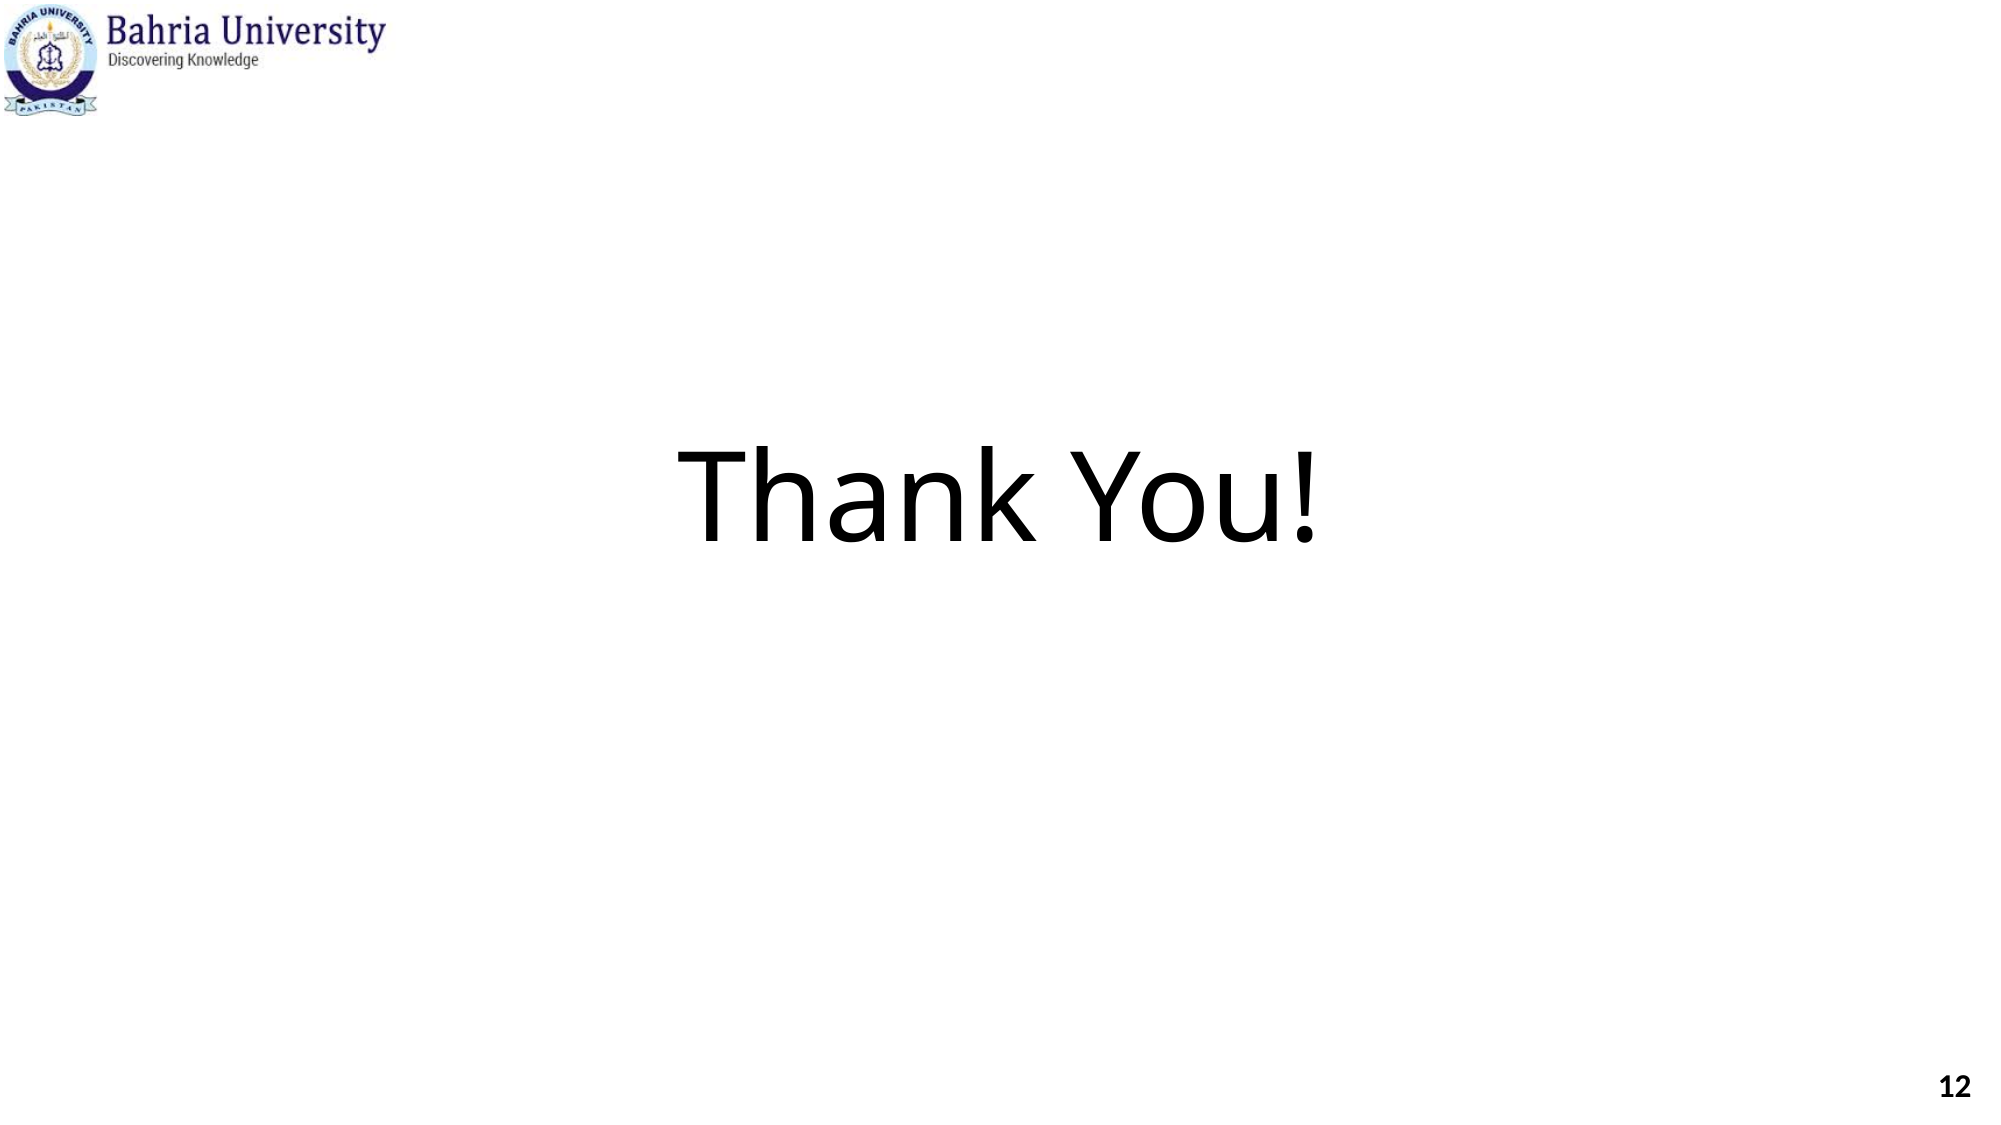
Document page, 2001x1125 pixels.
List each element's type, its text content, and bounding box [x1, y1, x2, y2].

slide_number 12 [1536, 1054, 1987, 1115]
picture [4, 4, 400, 116]
title Thank You! [249, 184, 1750, 576]
